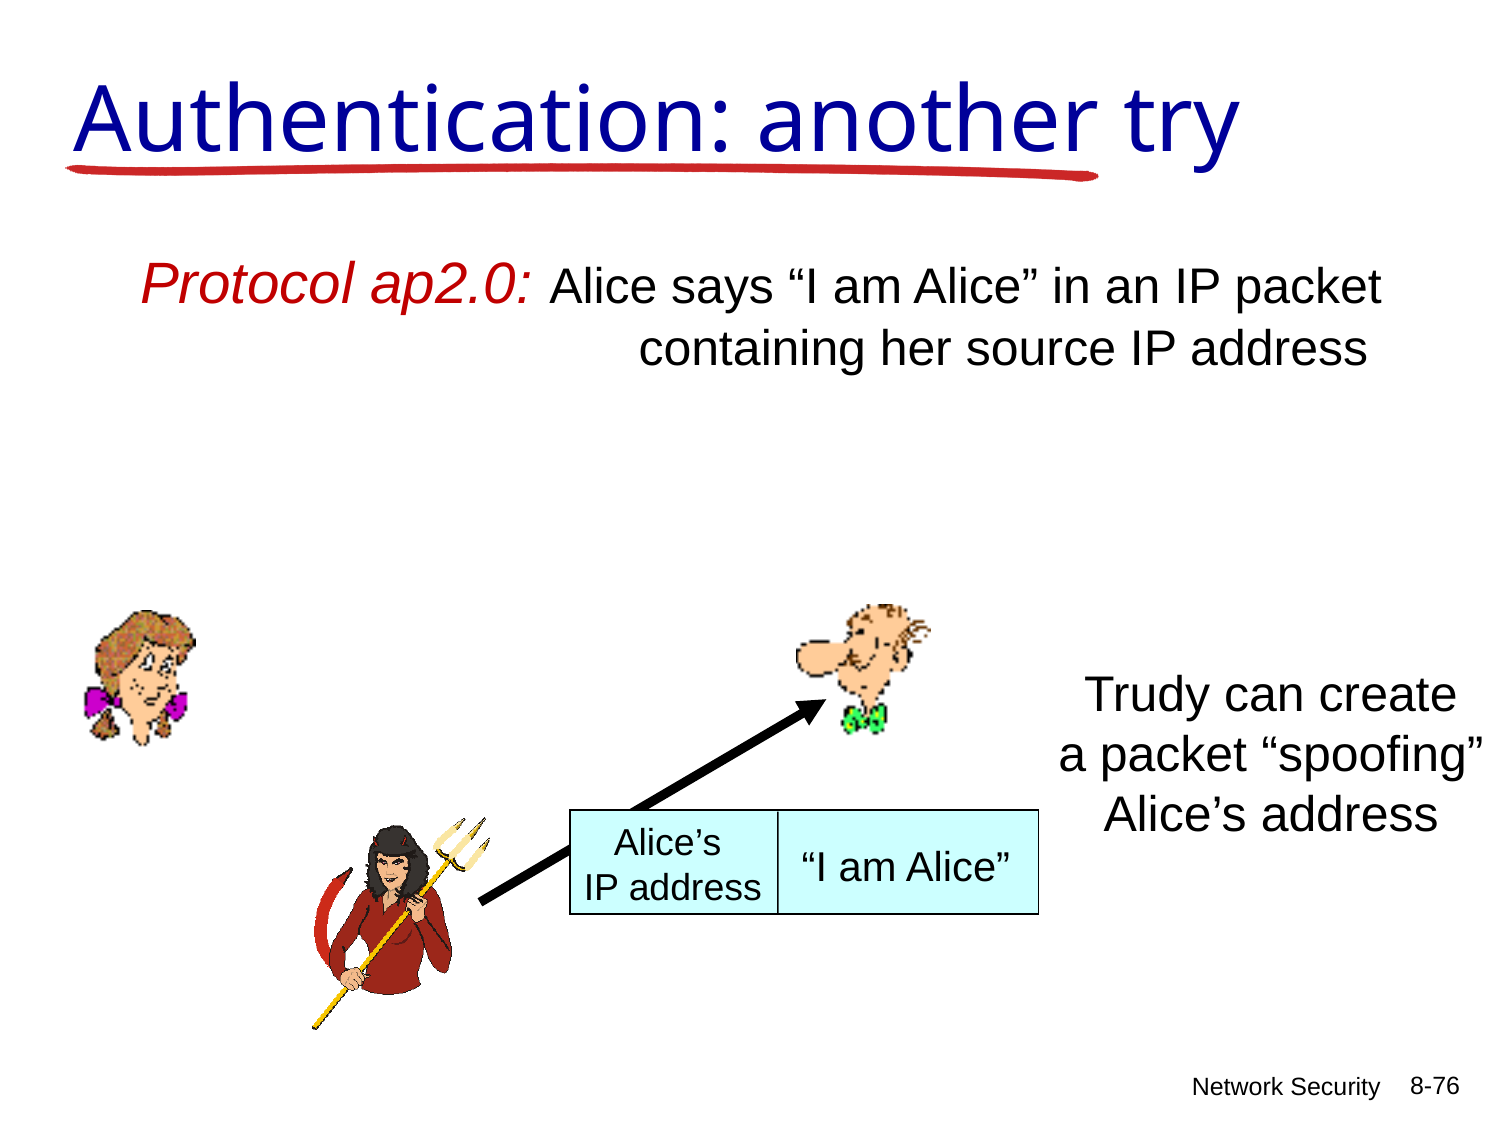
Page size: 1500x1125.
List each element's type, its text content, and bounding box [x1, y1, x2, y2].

picture [796, 604, 931, 741]
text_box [567, 809, 1039, 917]
picture [311, 817, 491, 1031]
picture [80, 610, 196, 752]
title Authentication: another try [58, 21, 1334, 209]
picture [60, 158, 1112, 187]
text_box Protocol ap2.0: Alice says “I am Alice” in an IP packet containing her source IP address [125, 238, 1398, 383]
text_box Trudy can create a packet “spoofing” Alice’s address [1041, 653, 1500, 849]
footer Network Security [762, 1062, 1397, 1114]
